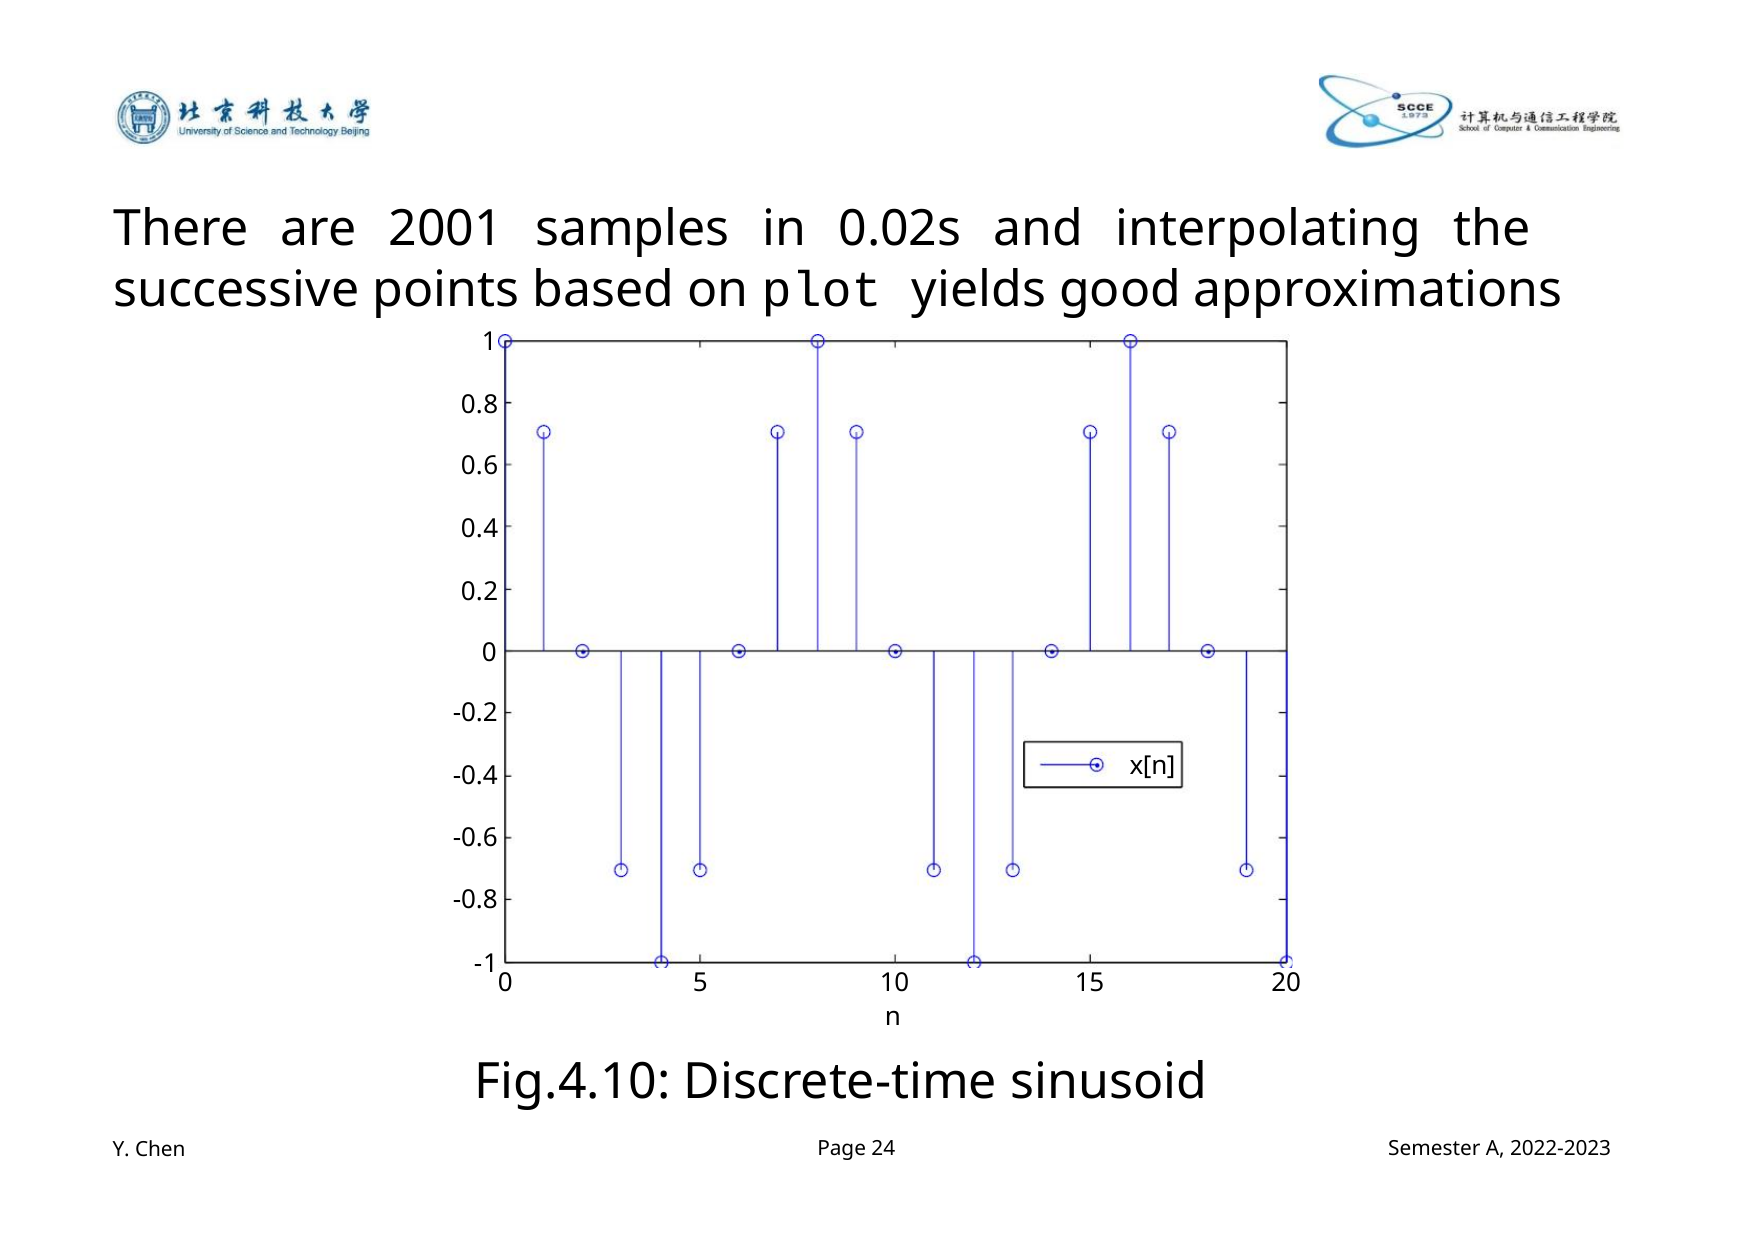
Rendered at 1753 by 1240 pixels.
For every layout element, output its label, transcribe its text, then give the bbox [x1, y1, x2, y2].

text_box Semester A, 2022-2023 [1388, 1134, 1665, 1160]
text_box [112, 88, 372, 149]
text_box Page 24 [817, 1134, 927, 1160]
text_box [498, 334, 1293, 968]
text_box 0 [498, 967, 538, 997]
text_box 5 [692, 967, 733, 997]
text_box 10 n [879, 967, 934, 1031]
text_box Y. Chen [112, 1133, 212, 1162]
text_box 1 0.8 0.6 0.4 0.2 0 [460, 326, 523, 668]
text_box 15 [1074, 967, 1129, 997]
text_box -0.2 -0.4 -0.6 -0.8 -1 [452, 697, 523, 978]
text_box 20 [1271, 967, 1326, 997]
text_box Fig.4.10: Discrete-time sinusoid [474, 1047, 1308, 1109]
text_box x[n] [1129, 750, 1197, 781]
text_box [1318, 73, 1624, 149]
text_box There are 2001 samples in 0.02s and interpolating the successive points based on plot yields good approximations [113, 194, 1668, 316]
